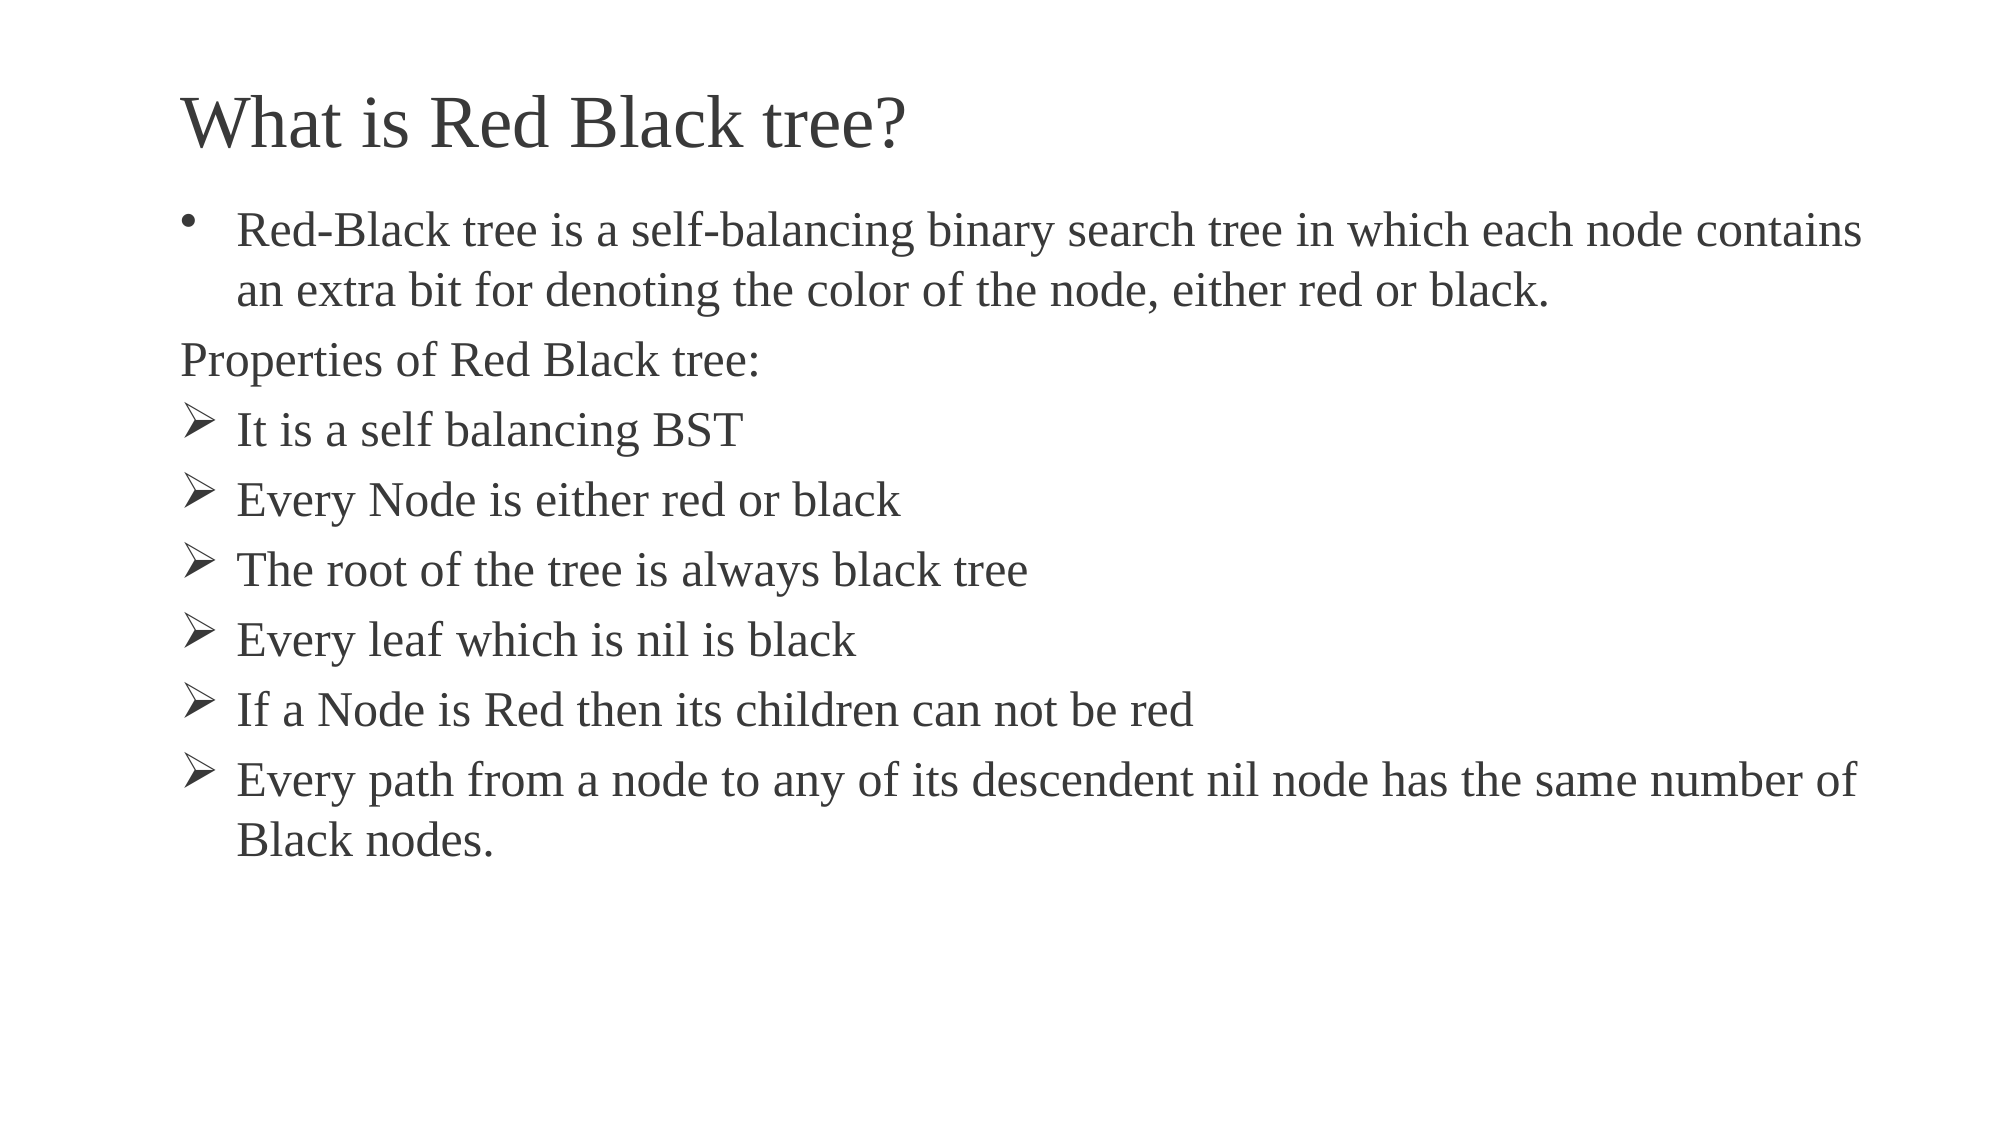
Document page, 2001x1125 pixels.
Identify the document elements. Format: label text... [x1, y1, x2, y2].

title What is Red Black tree? [165, 42, 1000, 189]
list Red-Black tree is a self-balancing binary search tree in which each node contains an extra bit for denoting the color of the node, either red or black. Properties of Red Black tree: It is a self balancing BST Every Node is either red or black The root of the tree is always black tree Every leaf which is nil is black If a Node is Red then its children can not be red Every path from a node to any of its descendent nil node has the same number of Black nodes. [165, 189, 1898, 957]
